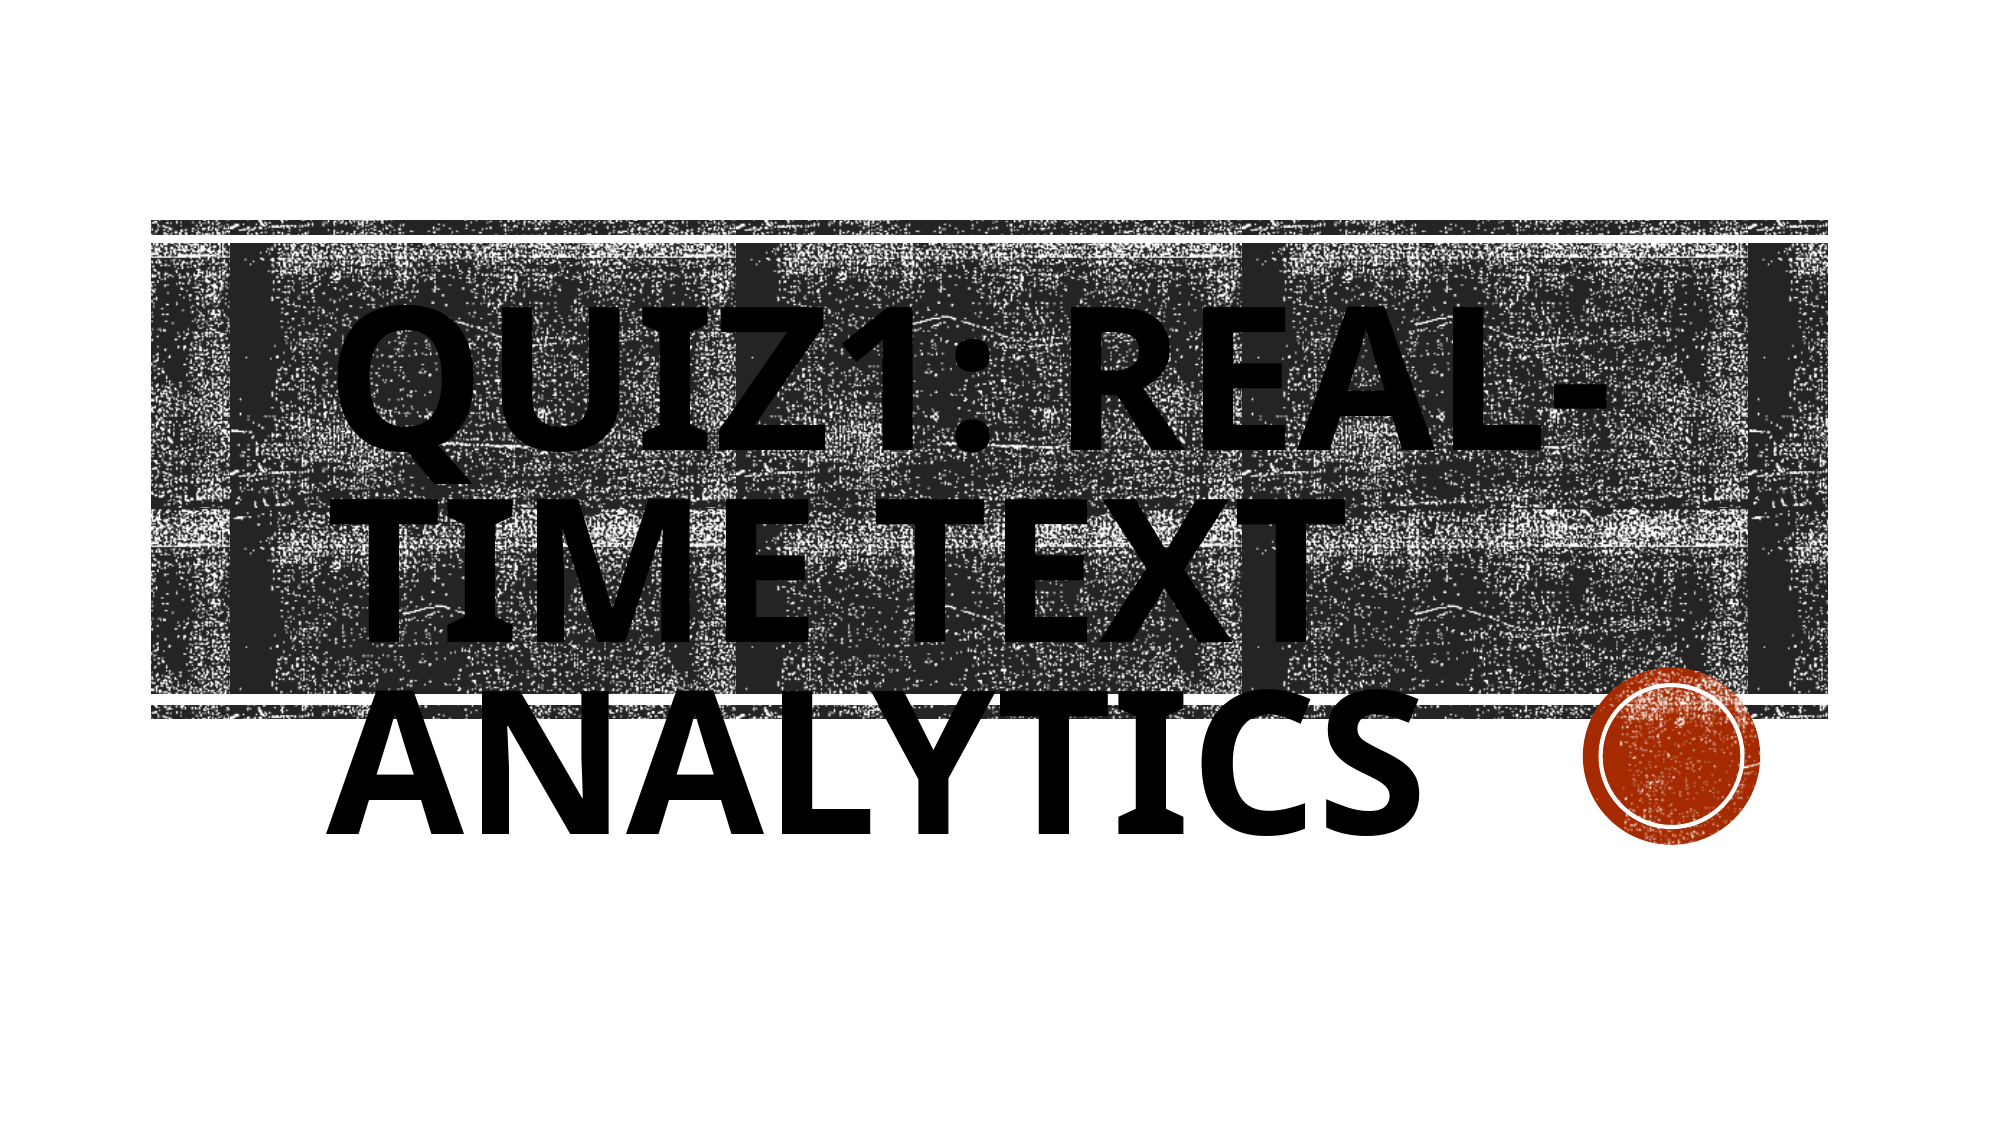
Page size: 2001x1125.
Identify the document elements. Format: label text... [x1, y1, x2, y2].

title Quiz1: Real-time Text Analytics [311, 389, 1746, 781]
